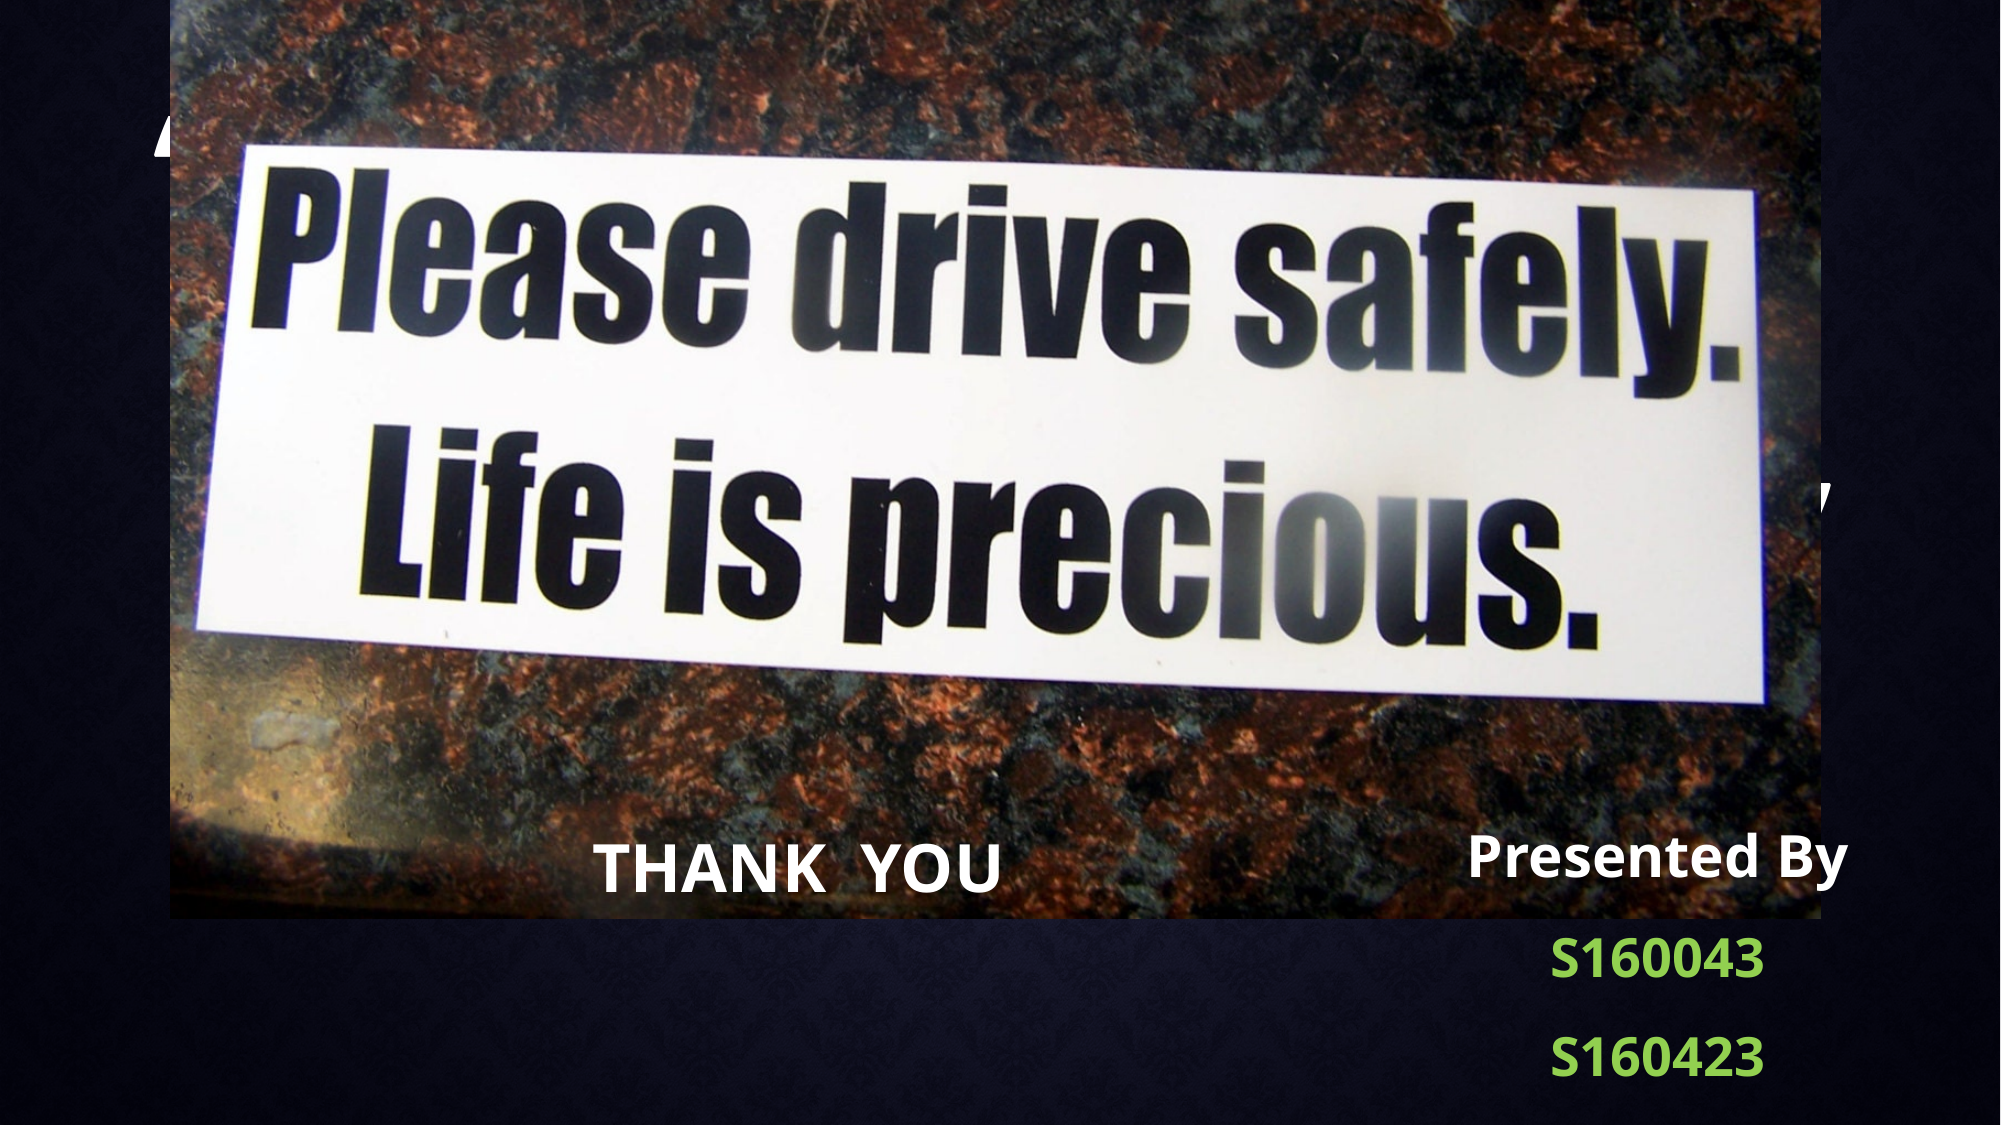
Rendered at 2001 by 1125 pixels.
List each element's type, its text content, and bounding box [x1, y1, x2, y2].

picture [170, 0, 1822, 919]
list Presented By S160043 S160423 [1365, 791, 1950, 1102]
